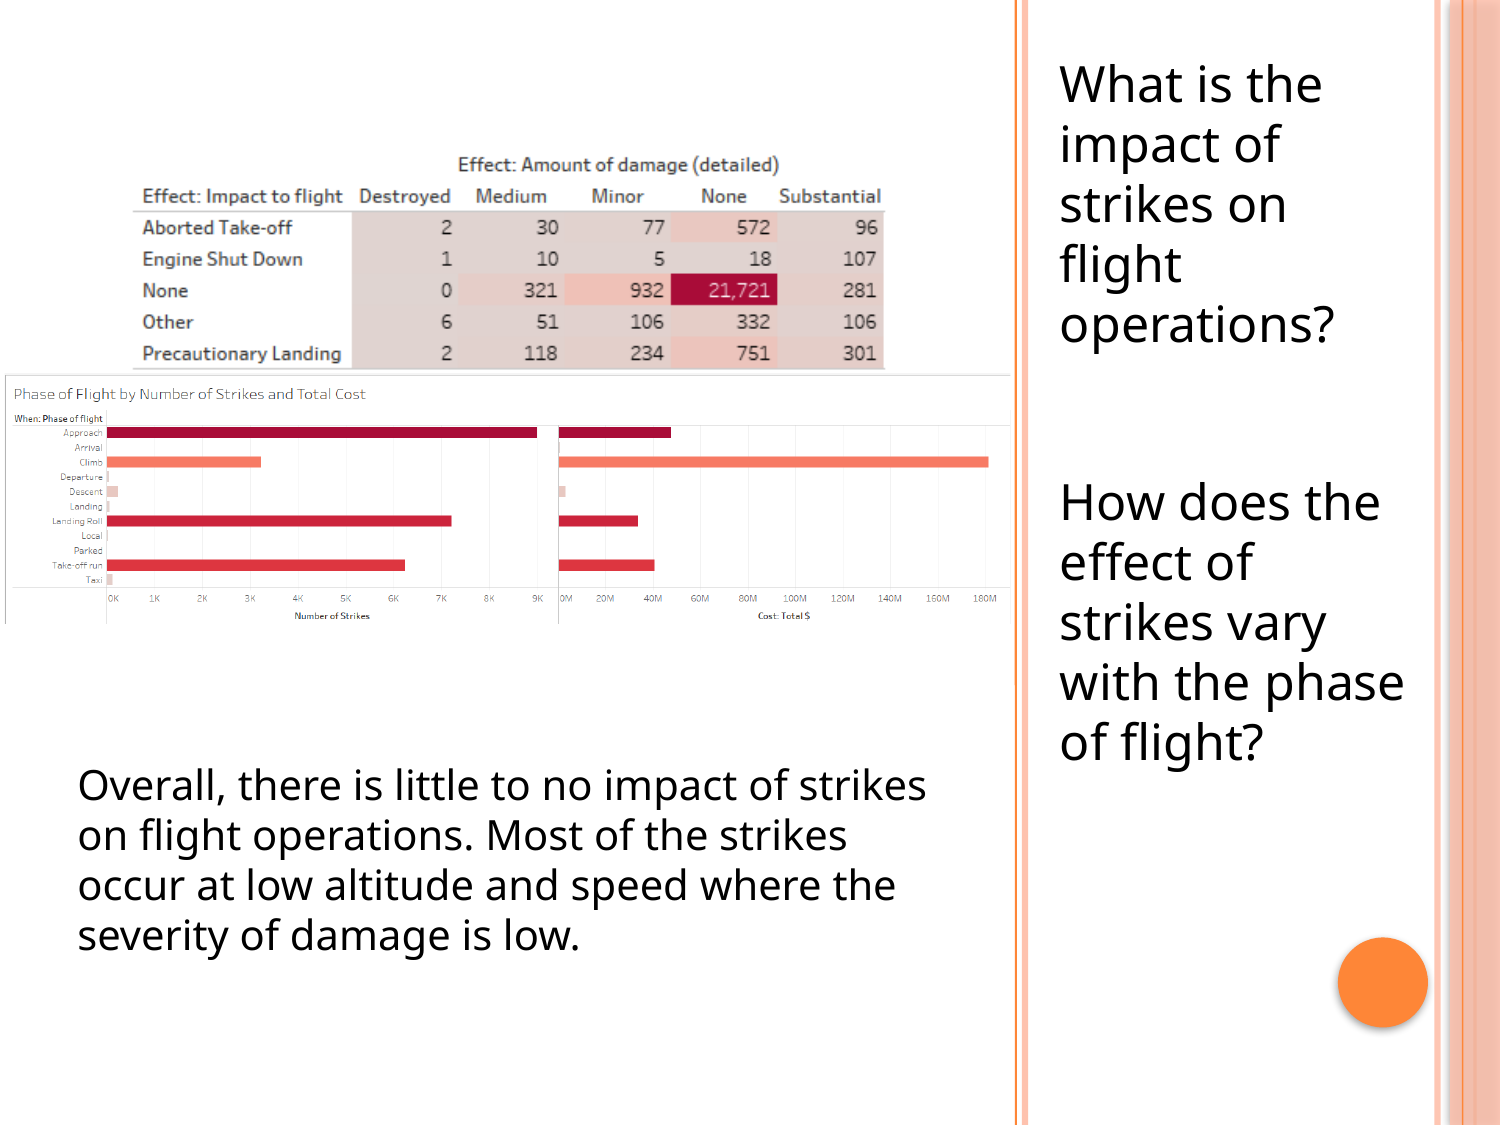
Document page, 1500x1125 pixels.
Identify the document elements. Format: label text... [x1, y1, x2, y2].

list What is the impact of strikes on flight operations? How does the effect of strikes vary with the phase of flight? [1045, 45, 1424, 863]
picture [4, 148, 1011, 625]
text_box Overall, there is little to no impact of strikes on flight operations. Most of the strikes occur at low altitude and speed where the severity of damage is low. [62, 751, 961, 1125]
